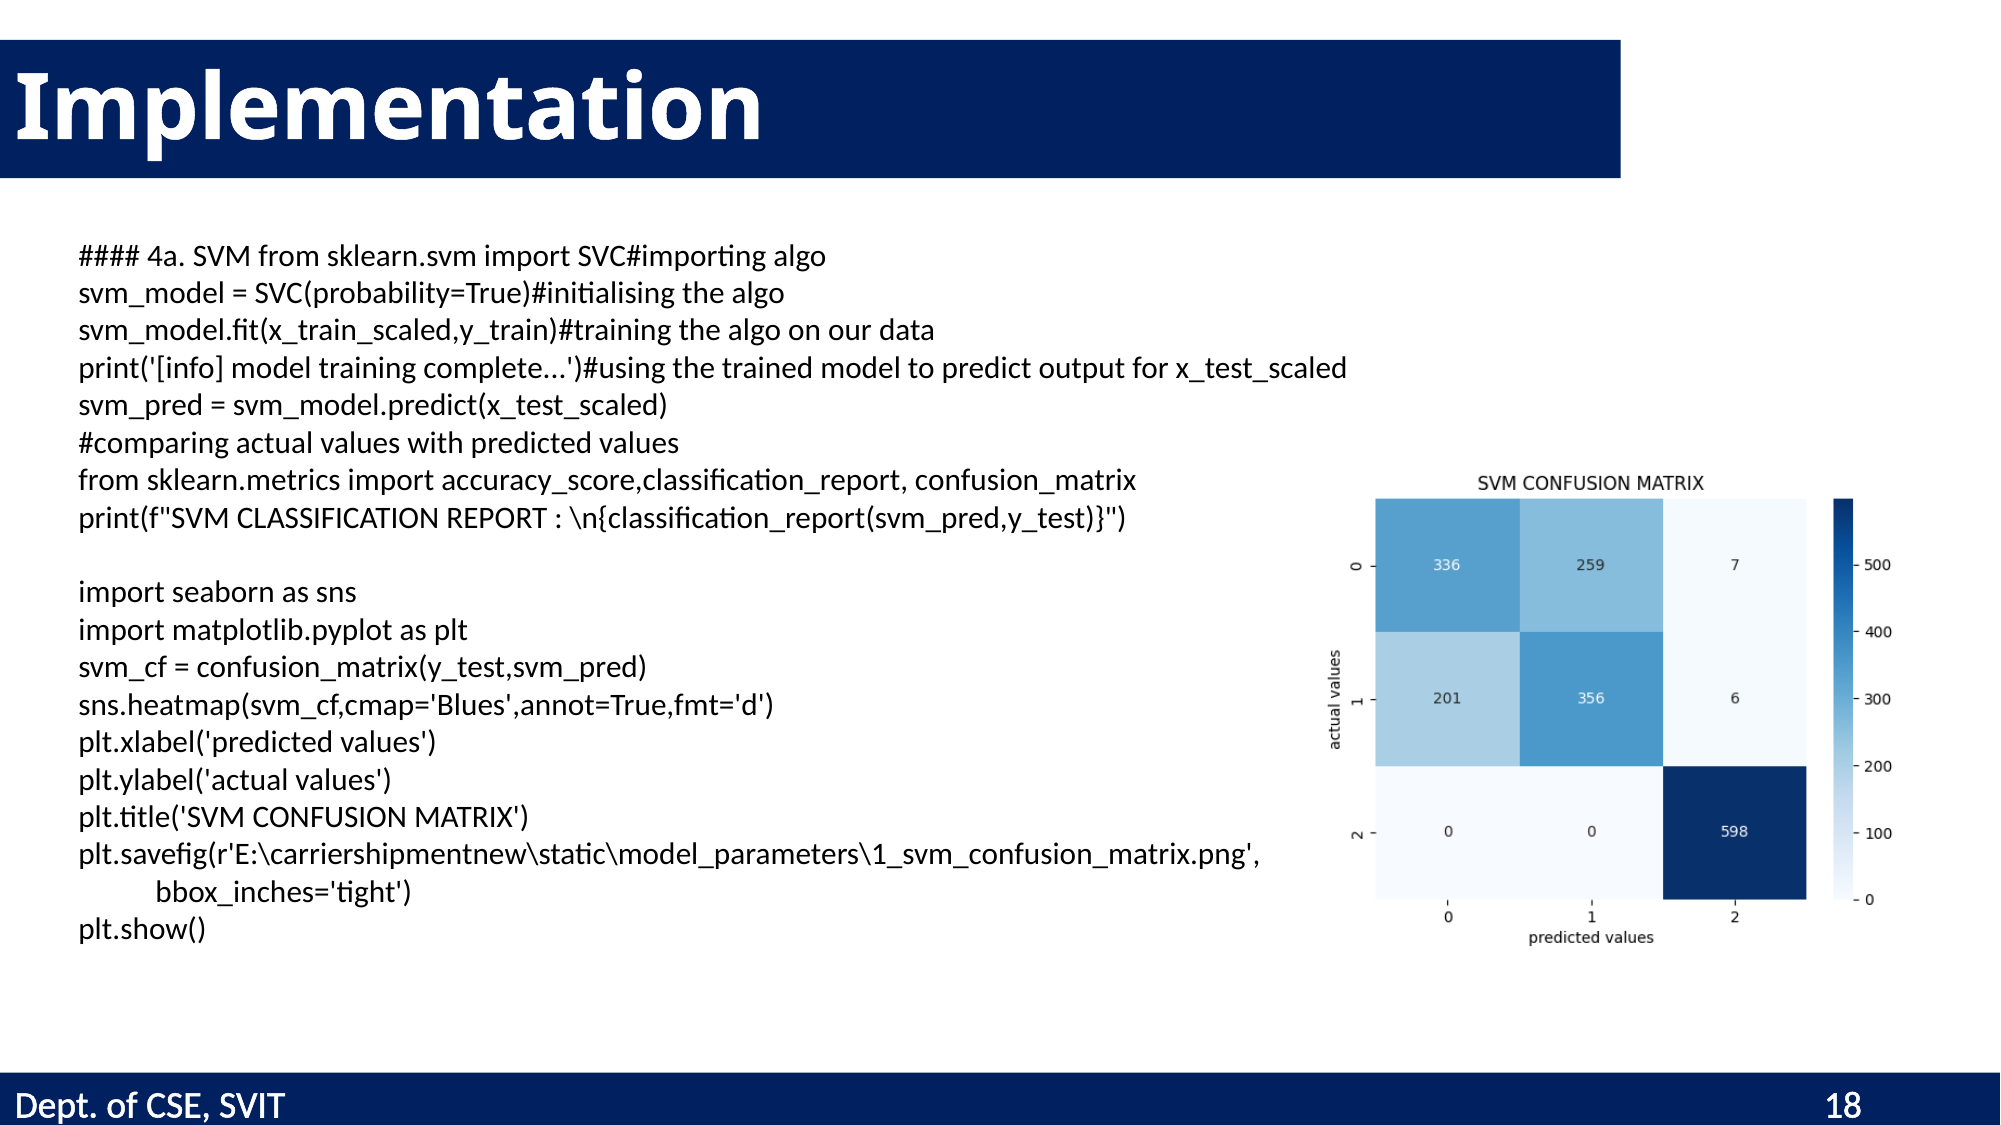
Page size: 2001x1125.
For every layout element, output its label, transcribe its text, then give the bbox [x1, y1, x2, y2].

title Implementation [0, 39, 1621, 179]
picture [1318, 464, 1903, 957]
text_box #### 4a. SVM from sklearn.svm import SVC#importing algo svm_model = SVC(probability=True)#initialising the algo svm_model.fit(x_train_scaled,y_train)#training the algo on our data print('[info] model training complete...')#using the trained model to predict output for x_test_scaled svm_pred = svm_model.predict(x_test_scaled) #comparing actual values with predicted values from sklearn.metrics import accuracy_score,classification_report, confusion_matrix print(f"SVM CLASSIFICATION REPORT : \n{classification_report(svm_pred,y_test)}") import seaborn as sns import matplotlib.pyplot as plt svm_cf = confusion_matrix(y_test,svm_pred) sns.heatmap(svm_cf,cmap='Blues',annot=True,fmt='d') plt.xlabel('predicted values') plt.ylabel('actual values') plt.title('SVM CONFUSION MATRIX') plt.savefig(r'E:\carriershipmentnew\static\model_parameters\1_svm_confusion_matrix.png', bbox_inches='tight') plt.show() [63, 227, 1945, 954]
text_box Dept. of CSE, SVIT 6 [0, 1072, 2000, 1125]
